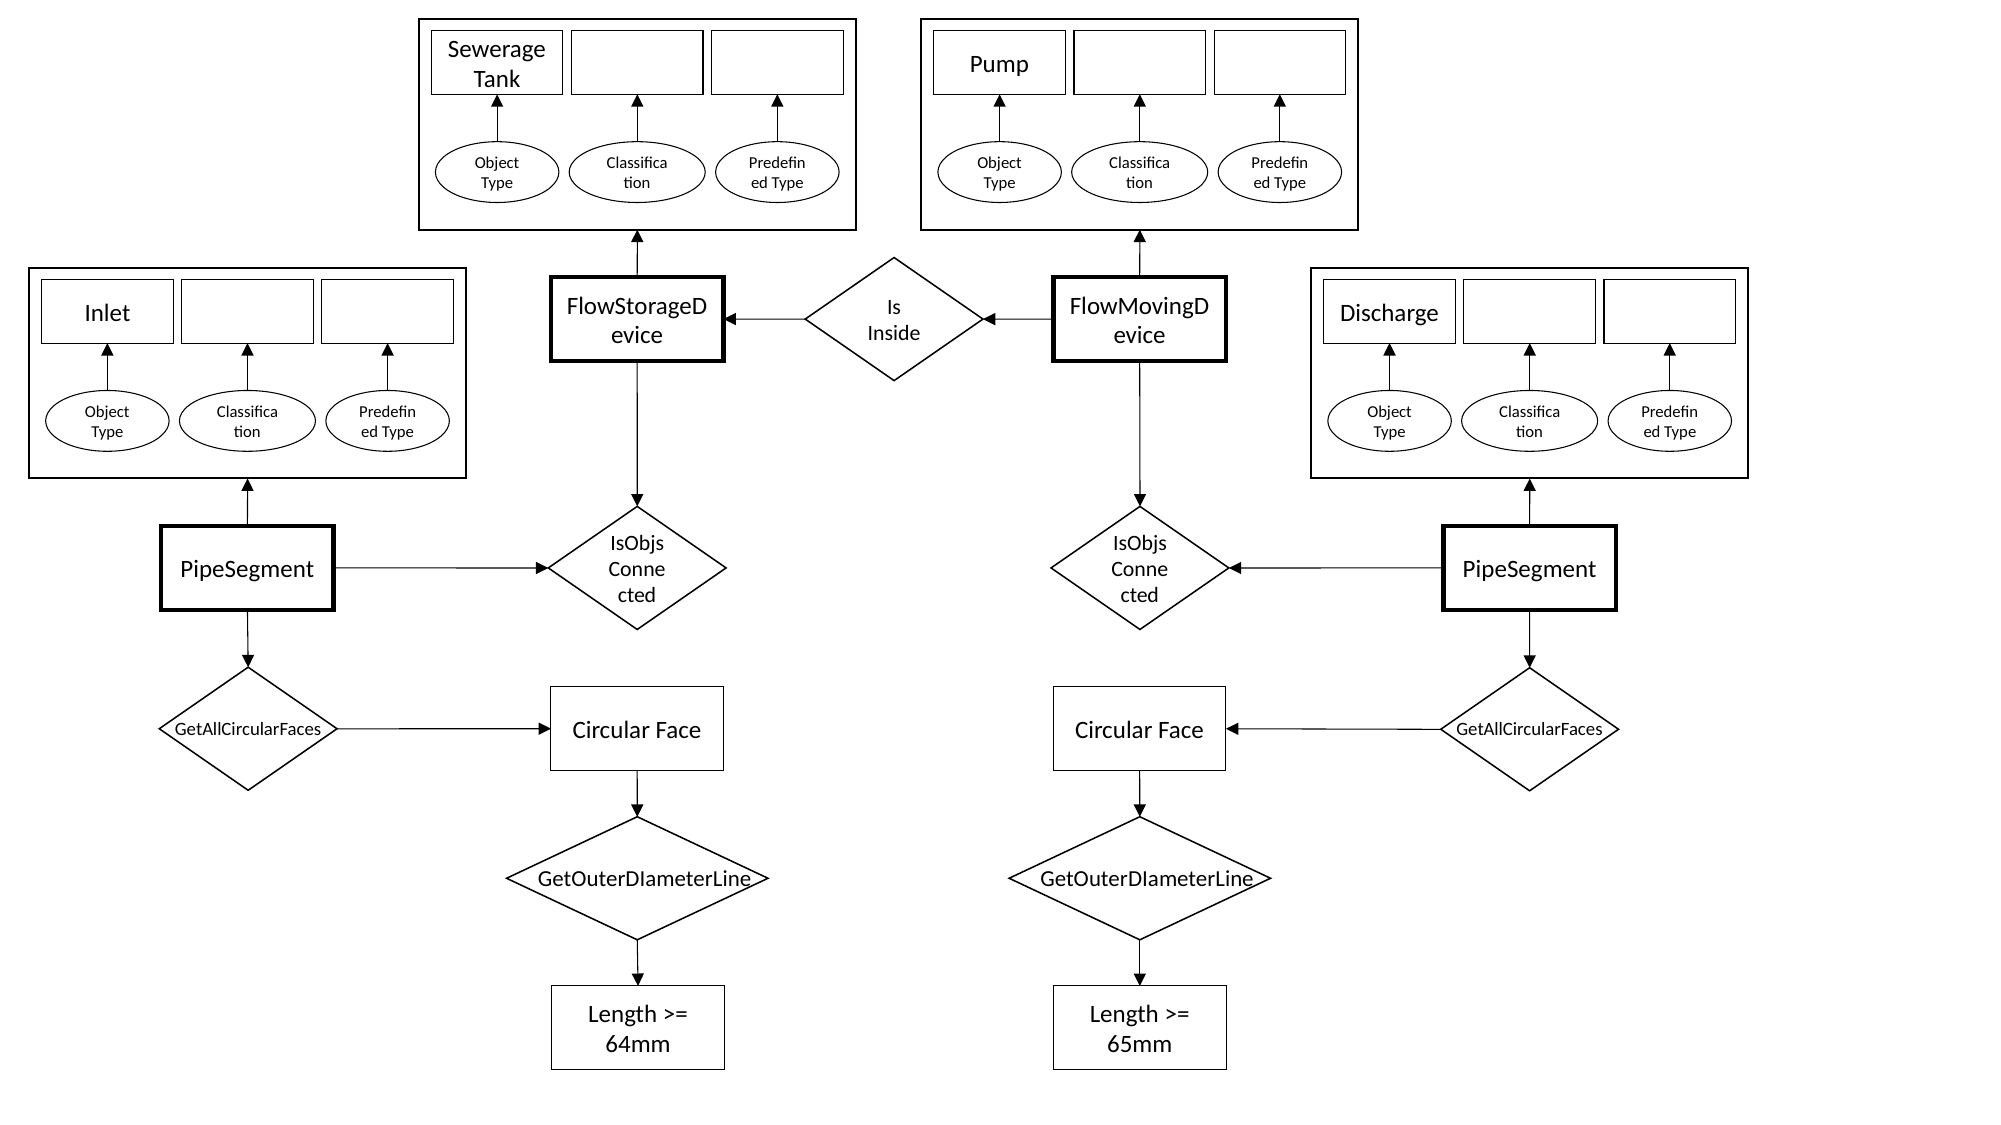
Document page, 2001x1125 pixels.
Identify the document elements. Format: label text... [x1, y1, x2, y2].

text_box [1056, 816, 1224, 855]
text_box [185, 666, 311, 709]
text_box Circular Face [550, 686, 724, 772]
text_box GetOuterDIameterLine [1025, 855, 1270, 899]
text_box [553, 816, 722, 855]
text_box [29, 267, 466, 479]
text_box GetAllCircularFaces [1441, 709, 1618, 747]
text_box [418, 18, 856, 230]
text_box GetAllCircularFaces [160, 709, 336, 747]
text_box IsObjsConnected [1049, 505, 1230, 631]
text_box [1006, 869, 1025, 887]
text_box FlowMovingDevice [1052, 276, 1227, 362]
text_box [1050, 899, 1229, 941]
text_box FlowStorageDevice [550, 276, 724, 362]
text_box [1311, 267, 1749, 479]
text_box IsObjsConnected [547, 505, 728, 631]
text_box [183, 747, 313, 792]
text_box PipeSegment [160, 525, 335, 611]
text_box [548, 899, 727, 941]
text_box Circular Face [1052, 686, 1227, 772]
text_box [1464, 747, 1595, 793]
text_box PipeSegment [1442, 525, 1617, 611]
text_box [1468, 667, 1592, 709]
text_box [921, 18, 1359, 230]
text_box GetOuterDIameterLine [523, 855, 767, 899]
text_box Length >= 65mm [1053, 985, 1227, 1071]
text_box [504, 869, 523, 888]
text_box Is Inside [804, 256, 984, 382]
text_box Length >= 64mm [551, 985, 725, 1071]
